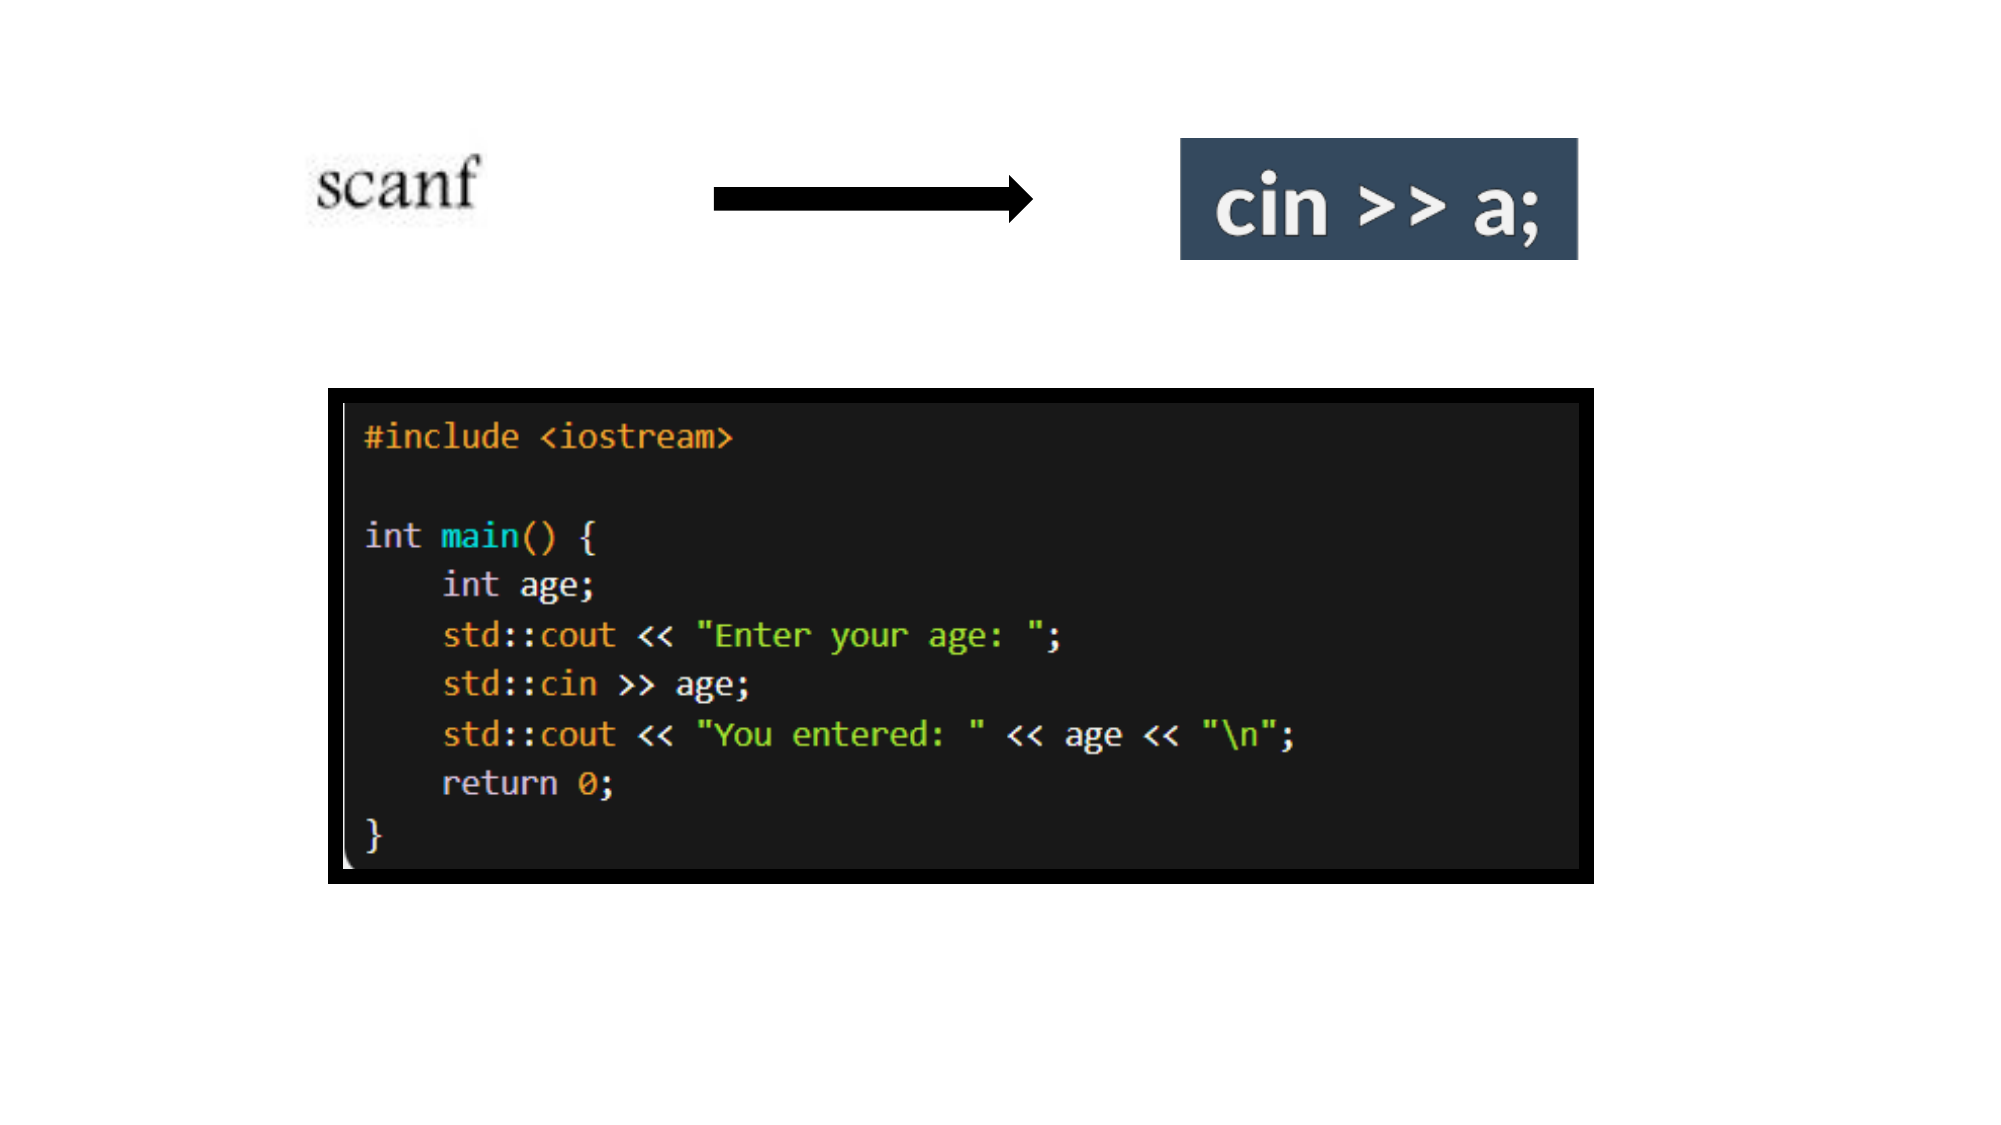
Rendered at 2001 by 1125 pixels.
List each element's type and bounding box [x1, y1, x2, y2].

picture [111, 33, 488, 270]
picture [342, 402, 1580, 870]
text_box [713, 175, 1034, 223]
picture [1179, 138, 1580, 260]
